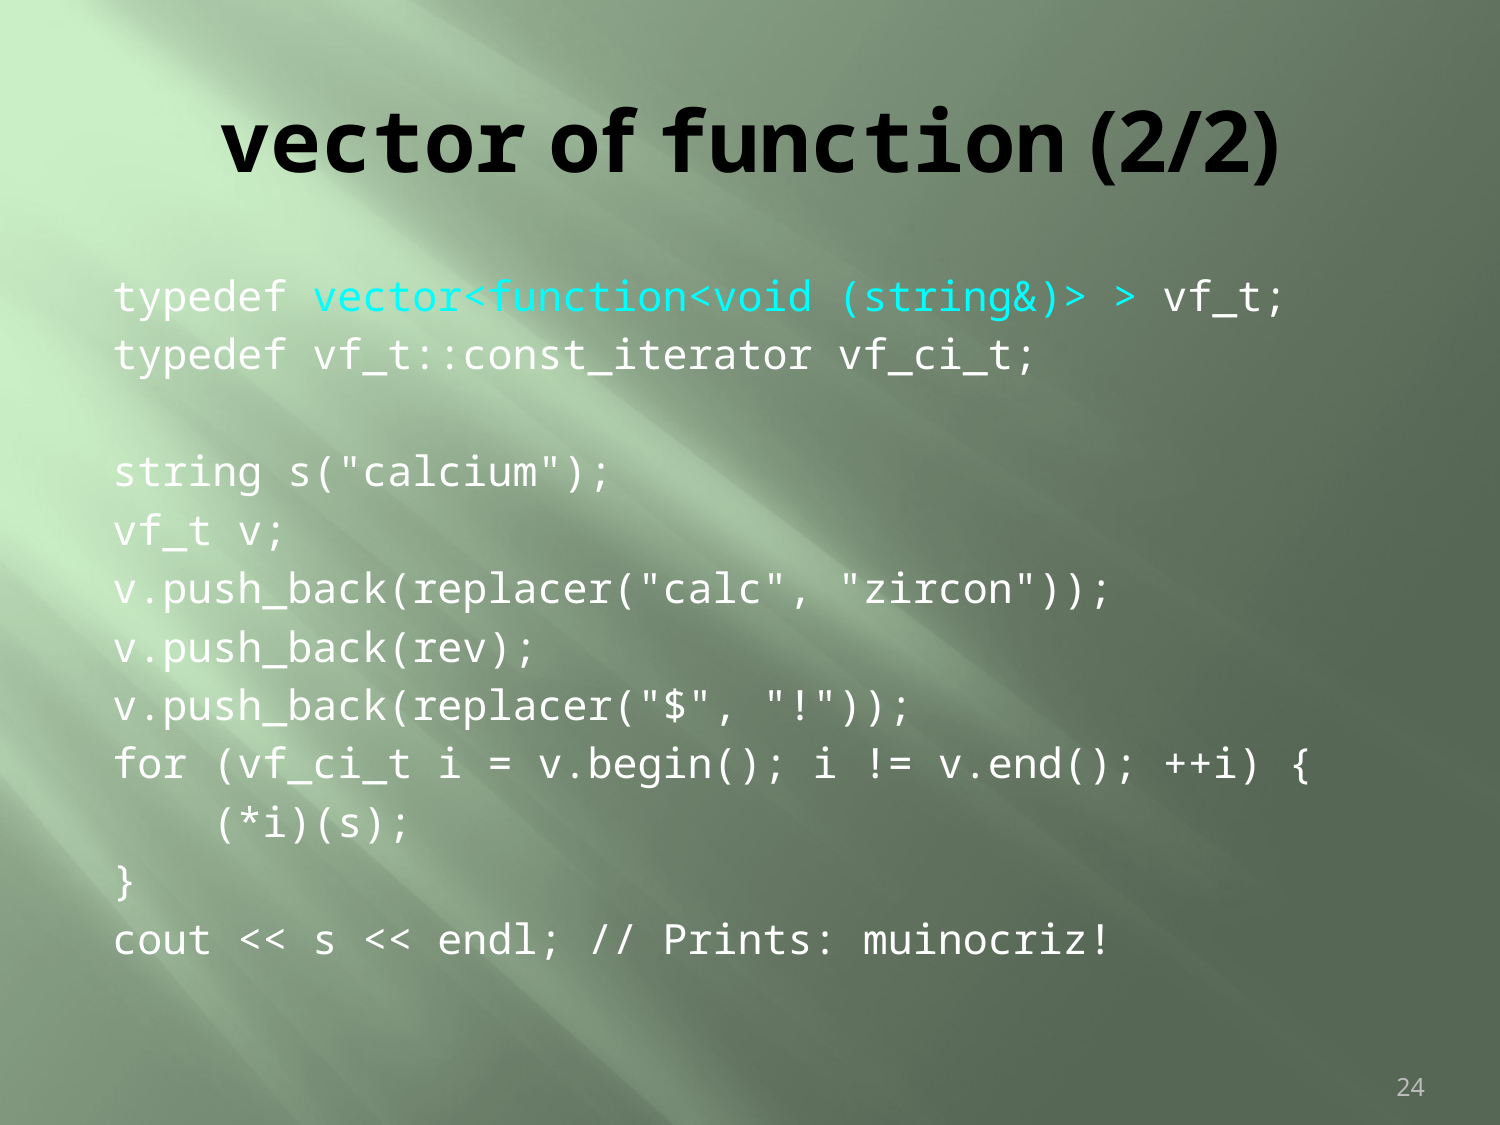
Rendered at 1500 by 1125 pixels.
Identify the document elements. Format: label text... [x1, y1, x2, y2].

title vector of function (2/2) [75, 45, 1425, 233]
slide_number 24 [1299, 1052, 1425, 1113]
list typedef vector<function<void (string&)> > vf_t; typedef vf_t::const_iterator vf_ci_t; string s("calcium"); vf_t v; v.push_back(replacer("calc", "zircon")); v.push_back(rev); v.push_back(replacer("$", "!")); for (vf_ci_t i = v.begin(); i != v.end(); ++i) { (*i)(s); } cout << s << endl; // Prints: muinocriz! [75, 262, 1425, 1035]
